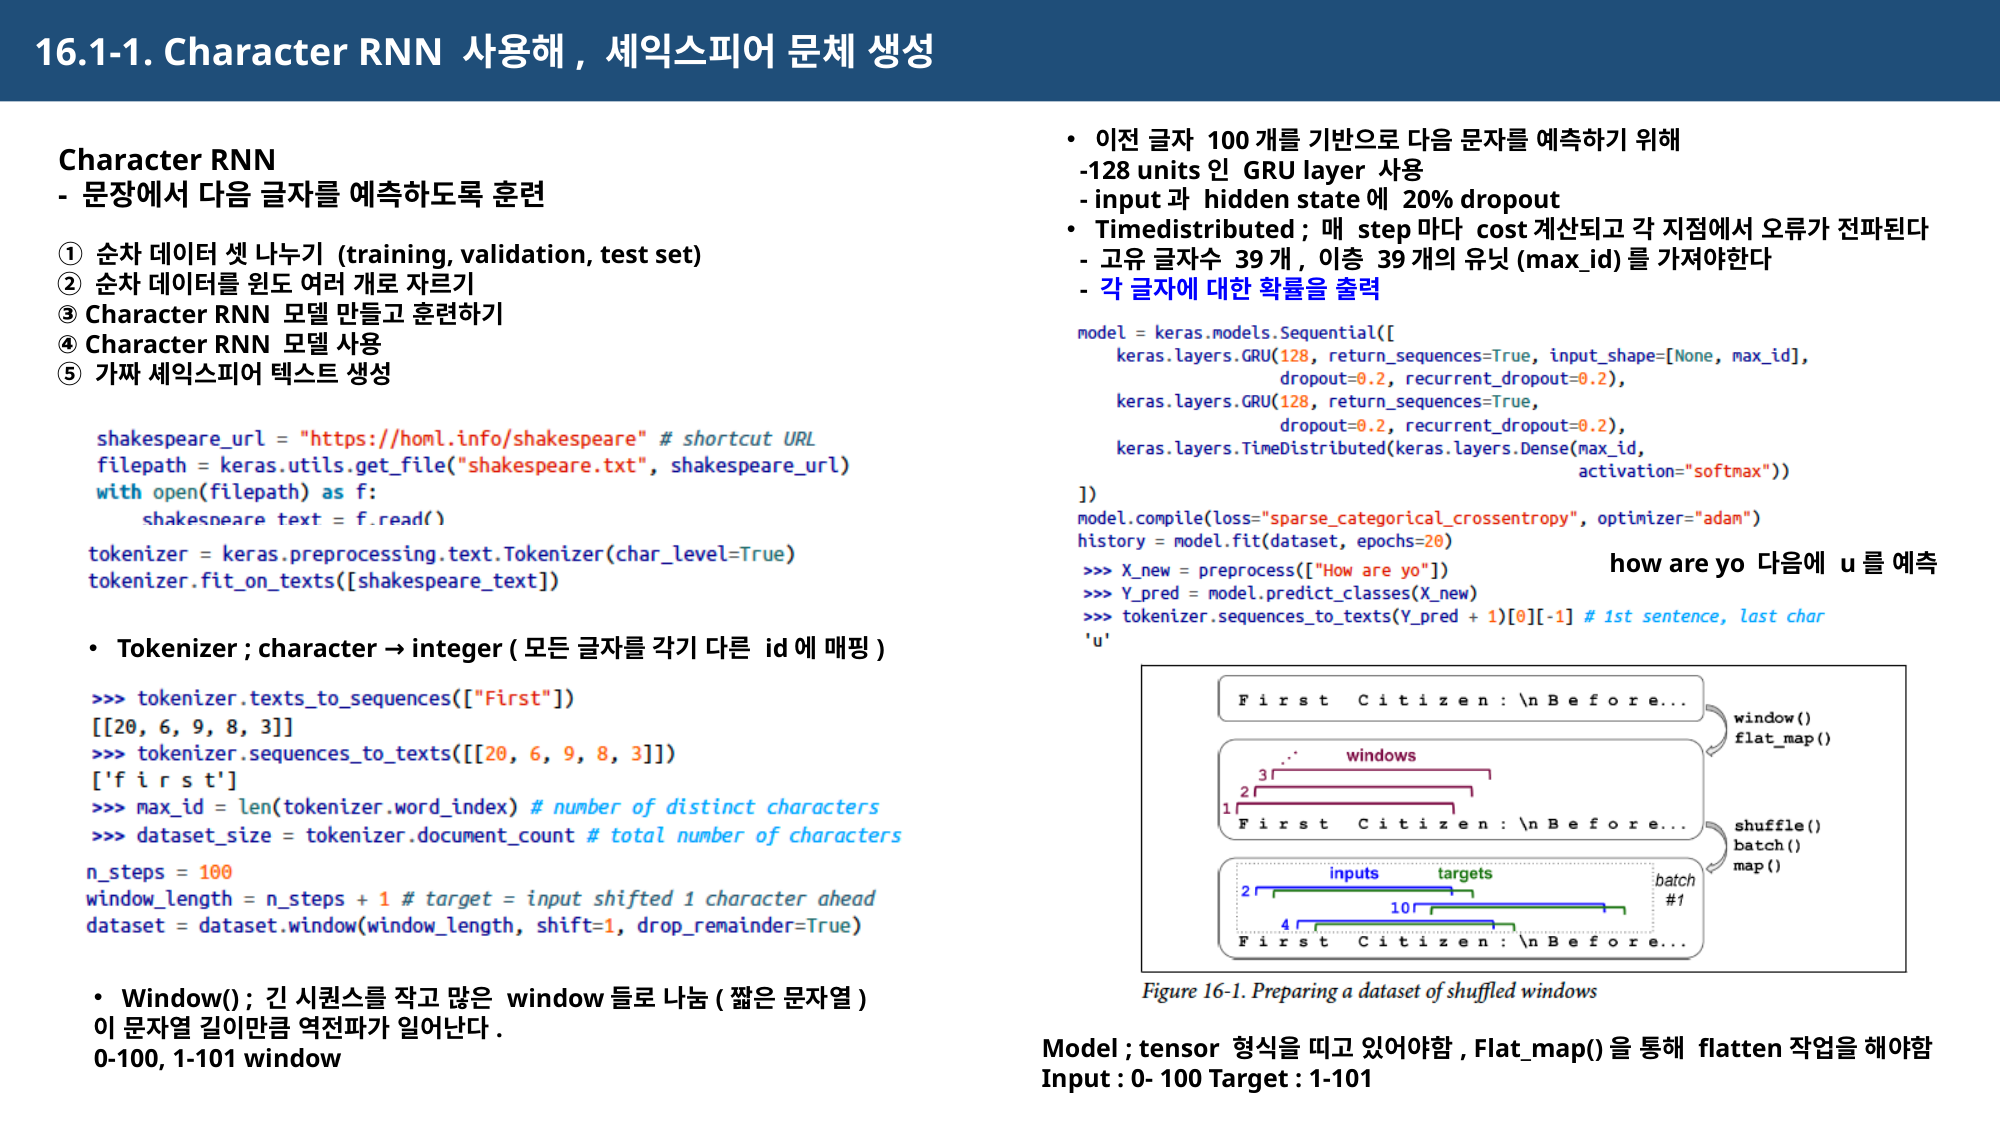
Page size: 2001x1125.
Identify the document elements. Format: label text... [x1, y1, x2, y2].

picture [65, 410, 876, 615]
text_box 이전 글자 100개를 기반으로 다음 문자를 예측하기 위해 -128 units인 GRU layer 사용 - input과 hidden state에 20% dropout Timedistributed ; 매 step마다 cost계산되고 각 지점에서 오류가 전파된다 - 고유 글자수 39개, 이층 39개의 유닛(max_id)를 가져야한다 - 각 글자에 대한 확률을 출력 [1052, 116, 1945, 312]
text_box Model ; tensor 형식을 띠고 있어야함, Flat_map()을 통해 flatten작업을 해야함 Input : 0- 100 Target : 1-101 [1026, 1025, 1954, 1100]
picture [51, 685, 953, 947]
text_box Character RNN - 문장에서 다음 글자를 예측하도록 훈련 ① 순차 데이터 셋 나누기 (training, validation, test set) ② 순차 데이터를 윈도 여러 개로 자르기 ③ Character RNN 모델 만들고 훈련하기 ④ Character RNN 모델 사용 ⑤ 가짜 셰익스피어 텍스트 생성 [35, 134, 904, 397]
text_box how are yo 다음에 u를 예측 [1833, 540, 1954, 586]
text_box 16.1-1. Character RNN 사용해, 셰익스피어 문체 생성 [0, 0, 2000, 102]
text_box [1052, 308, 1833, 663]
text_box Tokenizer ; character → integer (모든 글자를 각기 다른 id에 매핑) [74, 625, 901, 671]
picture [1126, 655, 1923, 1017]
text_box Window() ; 긴 시퀀스를 작고 많은 window들로 나눔(짧은 문자열) 이 문자열 길이만큼 역전파가 일어난다. 0-100, 1-101 window [79, 974, 882, 1080]
